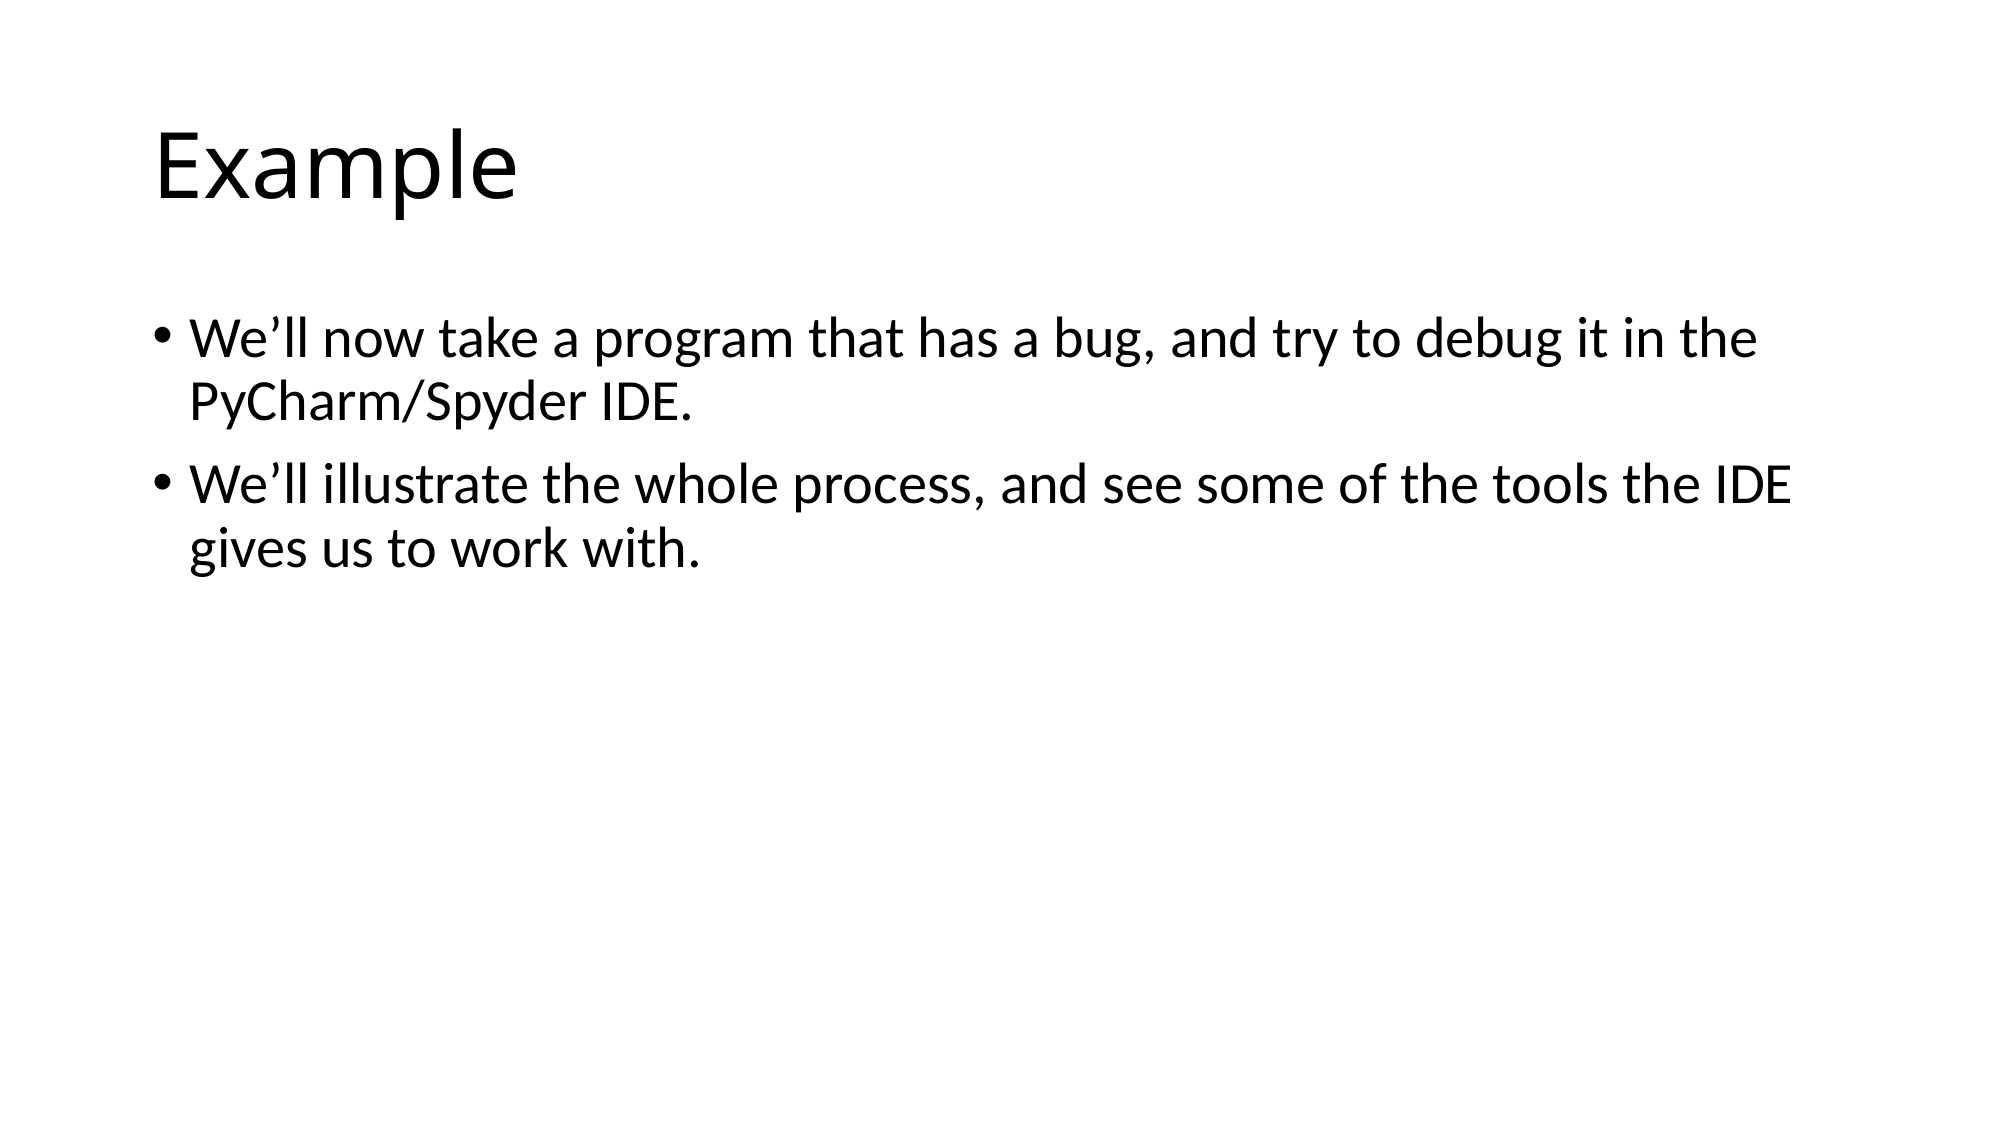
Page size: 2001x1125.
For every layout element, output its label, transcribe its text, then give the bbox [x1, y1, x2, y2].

list We’ll now take a program that has a bug, and try to debug it in the PyCharm/Spyder IDE. We’ll illustrate the whole process, and see some of the tools the IDE gives us to work with. [137, 299, 1863, 1014]
title Example [137, 59, 1863, 278]
